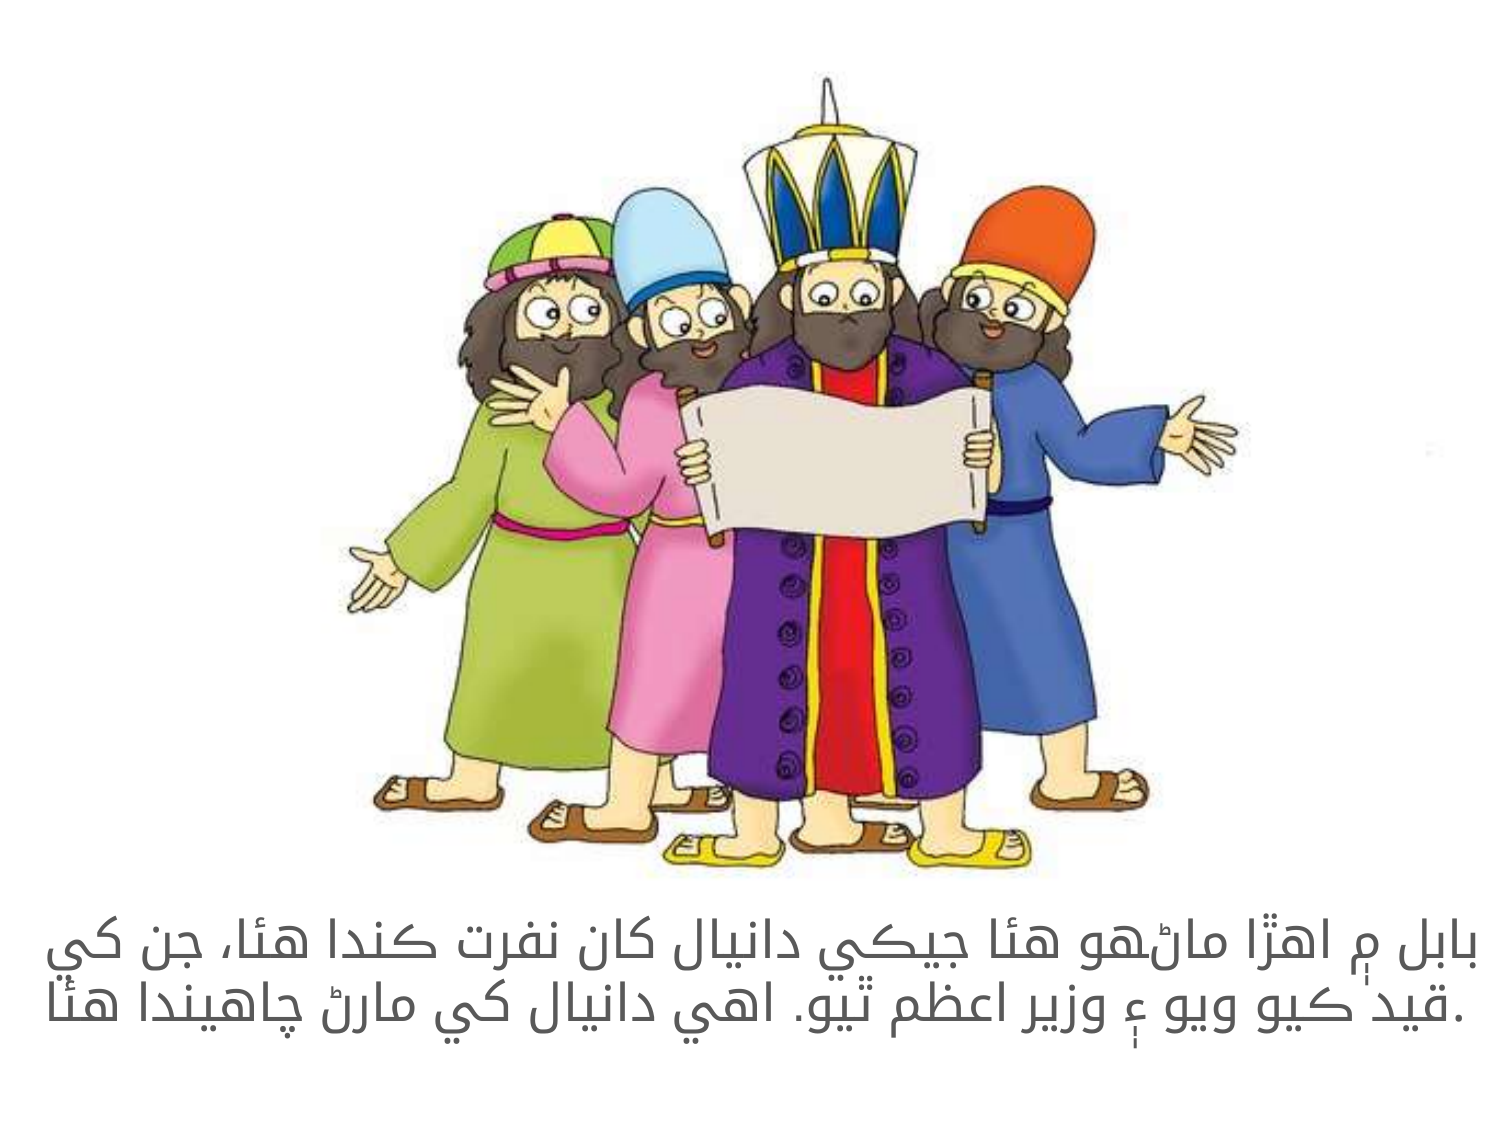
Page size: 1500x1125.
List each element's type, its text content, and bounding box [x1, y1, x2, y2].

picture [40, 1, 1466, 894]
text_box بابل ۾ اهڙا ماڻهو هئا جيڪي دانيال کان نفرت ڪندا هئا، جن کي قيد ڪيو ويو ۽ وزير اعظم ٿيو. اهي دانيال کي مارڻ چاهيندا هئا. [29, 898, 1500, 1039]
